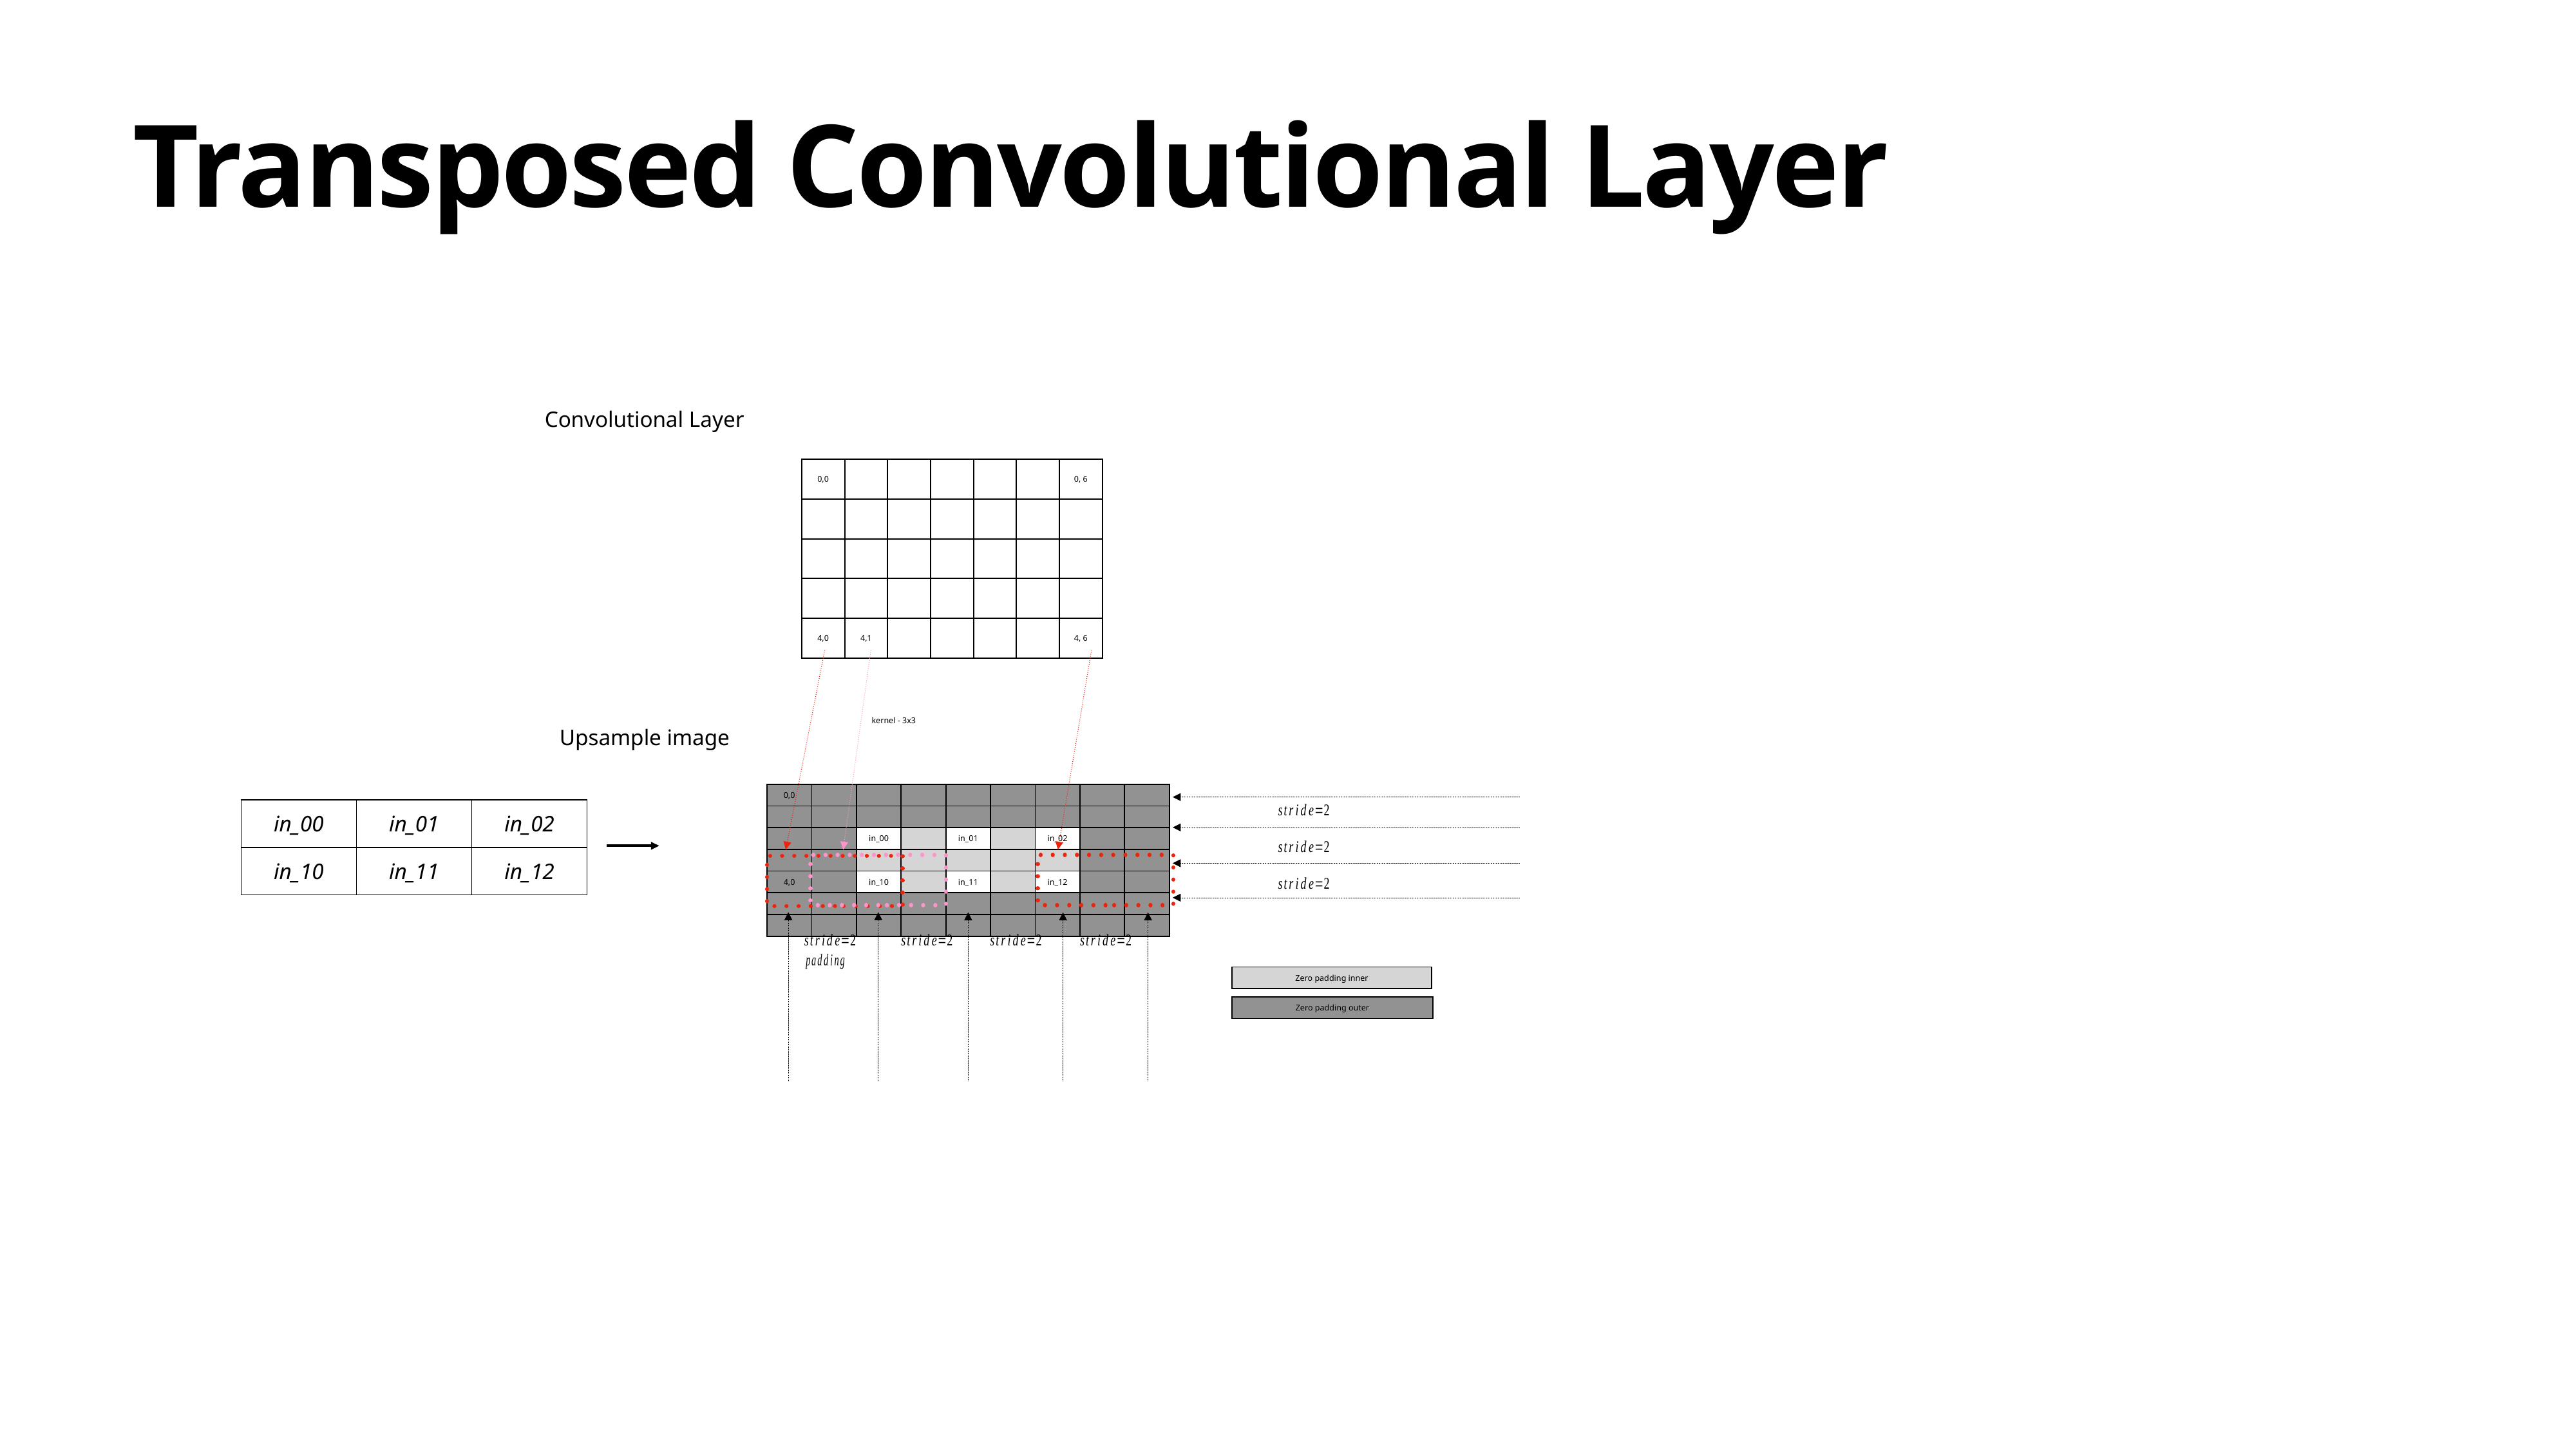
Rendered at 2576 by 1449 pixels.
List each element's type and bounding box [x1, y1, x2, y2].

table_cell [888, 540, 930, 578]
table_header [357, 800, 471, 847]
text_box [1079, 931, 1132, 950]
table_cell [1017, 579, 1059, 618]
table_cell [991, 850, 1035, 871]
table_header [242, 800, 356, 847]
table_cell [1125, 828, 1169, 849]
text_box [803, 931, 857, 950]
table_cell [947, 893, 990, 914]
table_header [812, 785, 856, 806]
text_box [1277, 875, 1330, 893]
table_header [1036, 785, 1079, 806]
table_cell [1081, 828, 1124, 849]
table_cell [846, 619, 887, 658]
table_header [802, 460, 844, 498]
table_cell [888, 579, 930, 618]
table_cell [1081, 905, 1124, 914]
table_cell [812, 915, 856, 931]
table_cell [857, 828, 900, 849]
table_cell [802, 619, 844, 658]
table_cell [1036, 806, 1079, 827]
text_box [1172, 823, 1182, 832]
table_cell [1017, 619, 1059, 658]
table_header [888, 460, 930, 498]
table_cell [1081, 850, 1124, 855]
table_cell [902, 915, 945, 931]
table_cell [1125, 850, 1169, 855]
table_cell [902, 905, 945, 914]
text_box [783, 840, 791, 850]
table_cell [812, 828, 856, 849]
table_cell [991, 915, 1035, 931]
table_cell [1060, 500, 1102, 538]
table_cell [902, 828, 945, 849]
table_cell [931, 540, 973, 578]
table_cell [1060, 579, 1102, 618]
table_cell [947, 806, 990, 827]
text_box [767, 855, 946, 906]
table_cell [931, 500, 973, 538]
table_header [1017, 460, 1059, 498]
table_cell [902, 850, 945, 855]
table_cell [1125, 806, 1169, 827]
text_box [900, 931, 953, 950]
table_cell [991, 871, 1035, 892]
table_cell [1017, 540, 1059, 578]
table_cell [802, 540, 844, 578]
table_header [931, 460, 973, 498]
text_box [989, 931, 1042, 950]
table_cell [857, 906, 900, 914]
table_cell [812, 850, 856, 855]
table_header [902, 785, 945, 806]
table_header [947, 785, 990, 806]
table_cell [991, 828, 1035, 849]
table_cell [857, 850, 900, 855]
text_box [1059, 912, 1067, 922]
text_box [554, 721, 735, 755]
table_cell [974, 619, 1016, 658]
table_cell [947, 828, 990, 849]
table_cell [931, 579, 973, 618]
table_cell [888, 619, 930, 658]
table_cell [947, 915, 990, 936]
text_box [804, 951, 846, 970]
table_cell [1081, 806, 1124, 827]
table_cell [846, 500, 887, 538]
table_cell [1060, 619, 1102, 658]
table_cell [768, 906, 811, 914]
text_box [866, 712, 922, 730]
table_cell [846, 579, 887, 618]
text_box [840, 841, 849, 850]
table_cell [768, 850, 811, 855]
text_box [1055, 840, 1064, 850]
table_cell [974, 540, 1016, 578]
table_cell [1081, 915, 1124, 931]
text_box [606, 842, 659, 850]
table_cell [357, 848, 471, 895]
table_cell [974, 500, 1016, 538]
table_header [974, 460, 1016, 498]
table_cell [1036, 915, 1079, 936]
table_header [1081, 785, 1124, 806]
table_cell [846, 540, 887, 578]
table_cell [768, 806, 811, 827]
table_cell [991, 806, 1035, 827]
table_header [1233, 998, 1432, 1018]
table_header [857, 785, 900, 806]
table_cell [812, 906, 856, 914]
table_cell [1125, 915, 1169, 936]
table_cell [991, 893, 1035, 914]
table_cell [802, 500, 844, 538]
table_header [1125, 785, 1169, 806]
text_box [874, 912, 882, 922]
table_cell [1036, 850, 1079, 871]
table_header [846, 460, 887, 498]
table_header [1060, 460, 1102, 498]
table_cell [1060, 540, 1102, 578]
table_cell [242, 848, 356, 895]
text_box [1144, 912, 1152, 922]
table_header [991, 785, 1035, 806]
table_cell [1017, 500, 1059, 538]
title [127, 113, 2449, 266]
table_header [472, 800, 587, 847]
table_cell [812, 806, 856, 827]
text_box [1277, 800, 1330, 820]
text_box [1277, 838, 1330, 857]
table_cell [902, 806, 945, 827]
table_cell [1036, 893, 1079, 914]
text_box [539, 403, 750, 437]
table_cell [947, 871, 990, 892]
table_header [768, 785, 811, 806]
table_cell [974, 579, 1016, 618]
table_cell [768, 915, 811, 936]
table_cell [472, 848, 587, 895]
text_box [1037, 855, 1182, 905]
table_cell [1036, 828, 1079, 849]
table_cell [802, 579, 844, 618]
text_box [1172, 793, 1182, 801]
table_cell [857, 806, 900, 827]
table_cell [888, 500, 930, 538]
table_header [1233, 967, 1431, 988]
text_box [784, 912, 793, 922]
table_cell [857, 915, 900, 936]
table_cell [947, 850, 990, 871]
table_cell [1125, 905, 1169, 914]
table_cell [931, 619, 973, 658]
table_cell [768, 828, 811, 849]
text_box [964, 912, 972, 922]
